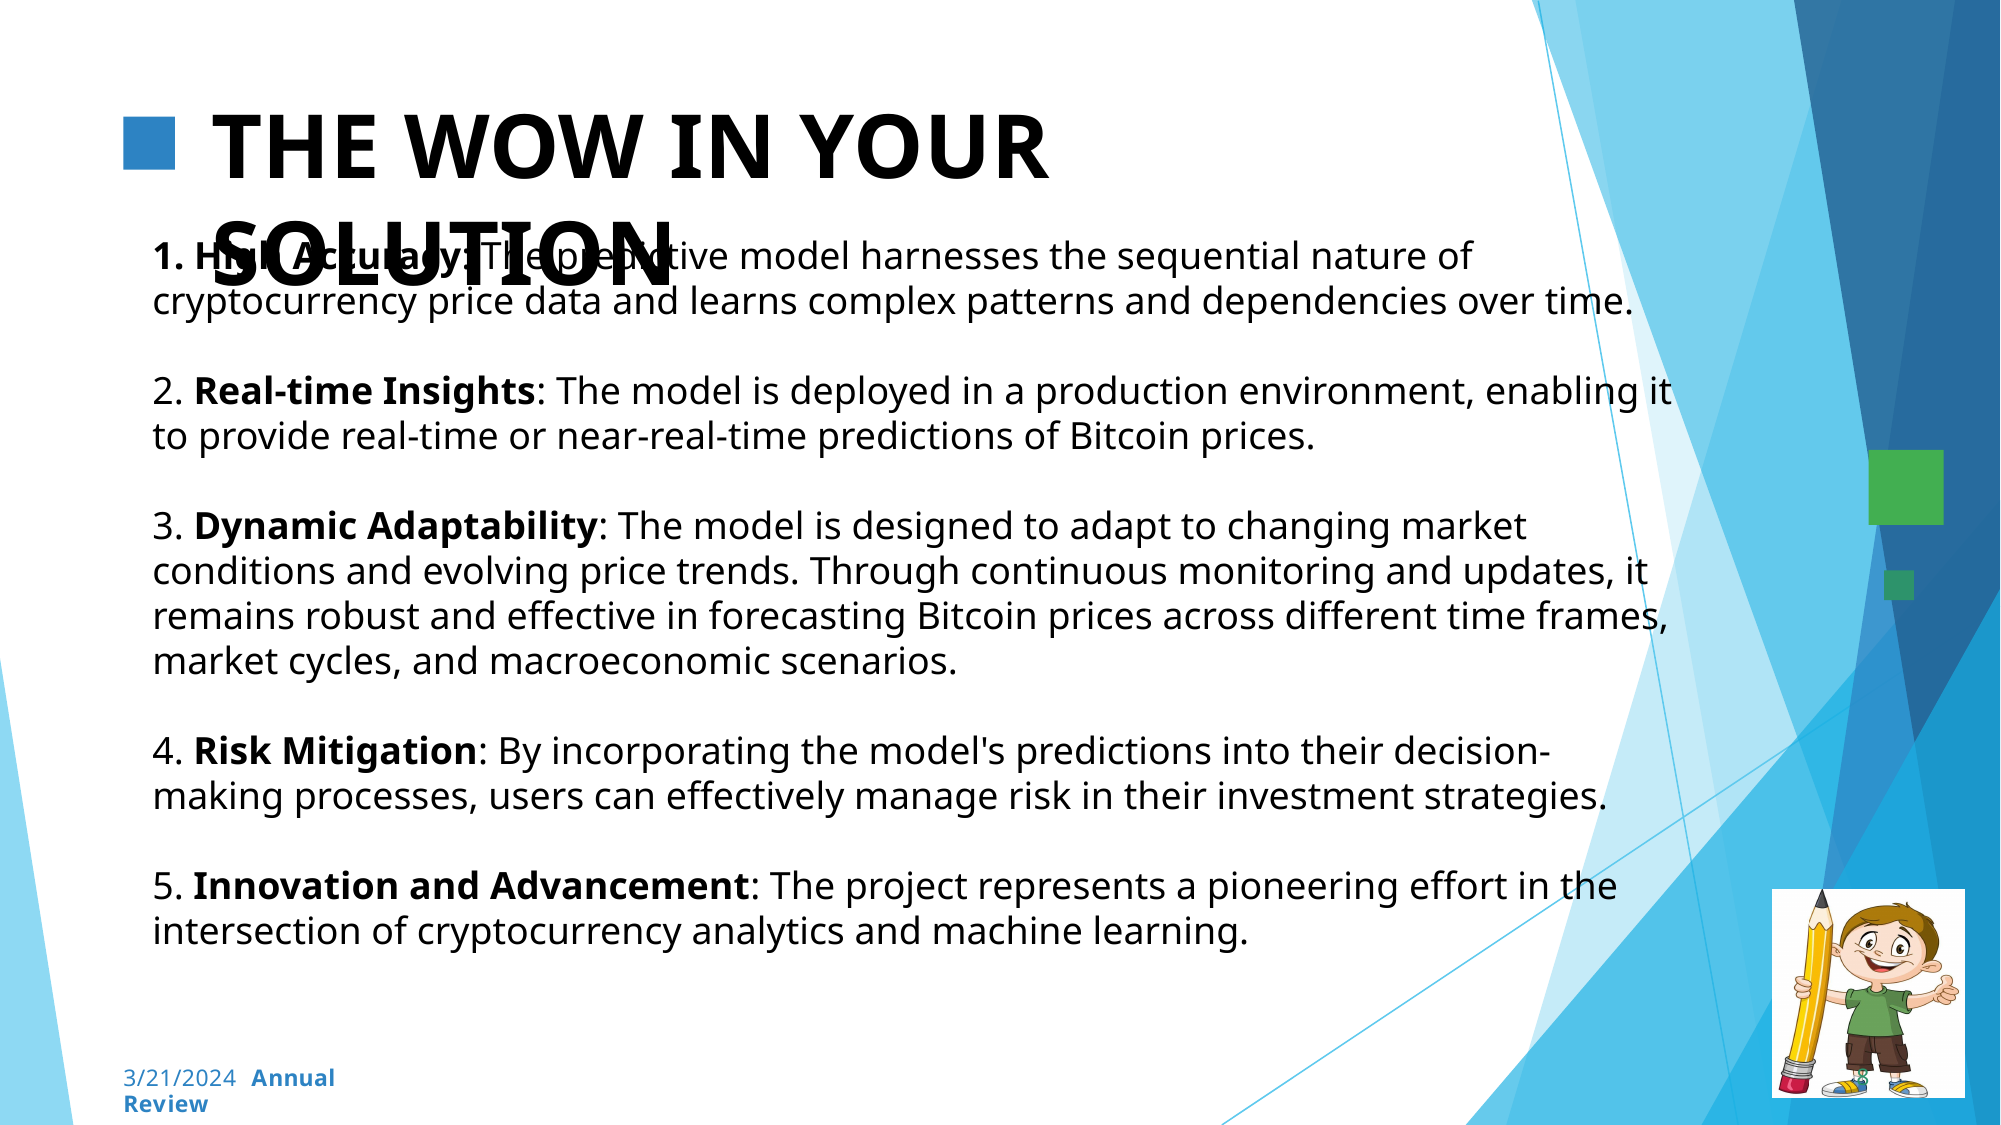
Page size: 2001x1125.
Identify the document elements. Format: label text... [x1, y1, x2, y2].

text_box [1868, 449, 1944, 525]
text_box [1884, 570, 1914, 601]
text_box 1. High Accuracy: The predictive model harnesses the sequential nature of cryptocurrency price data and learns complex patterns and dependencies over time. 2. Real-time Insights: The model is deployed in a production environment, enabling it to provide real-time or near-real-time predictions of Bitcoin prices. 3. Dynamic Adaptability: The model is designed to adapt to changing market conditions and evolving price trends. Through continuous monitoring and updates, it remains robust and effective in forecasting Bitcoin prices across different time frames, market cycles, and macroeconomic scenarios. 4. Risk Mitigation: By incorporating the model's predictions into their decision-making processes, users can effectively manage risk in their investment strategies. 5. Innovation and Advancement: The project represents a pioneering effort in the intersection of cryptocurrency analytics and machine learning. [137, 224, 1696, 960]
picture [1772, 889, 1965, 1098]
text_box 3/21/2024 Annual Review [123, 1063, 415, 1118]
text_box [123, 116, 175, 170]
title THE WOW IN YOUR SOLUTION [209, 87, 1447, 224]
